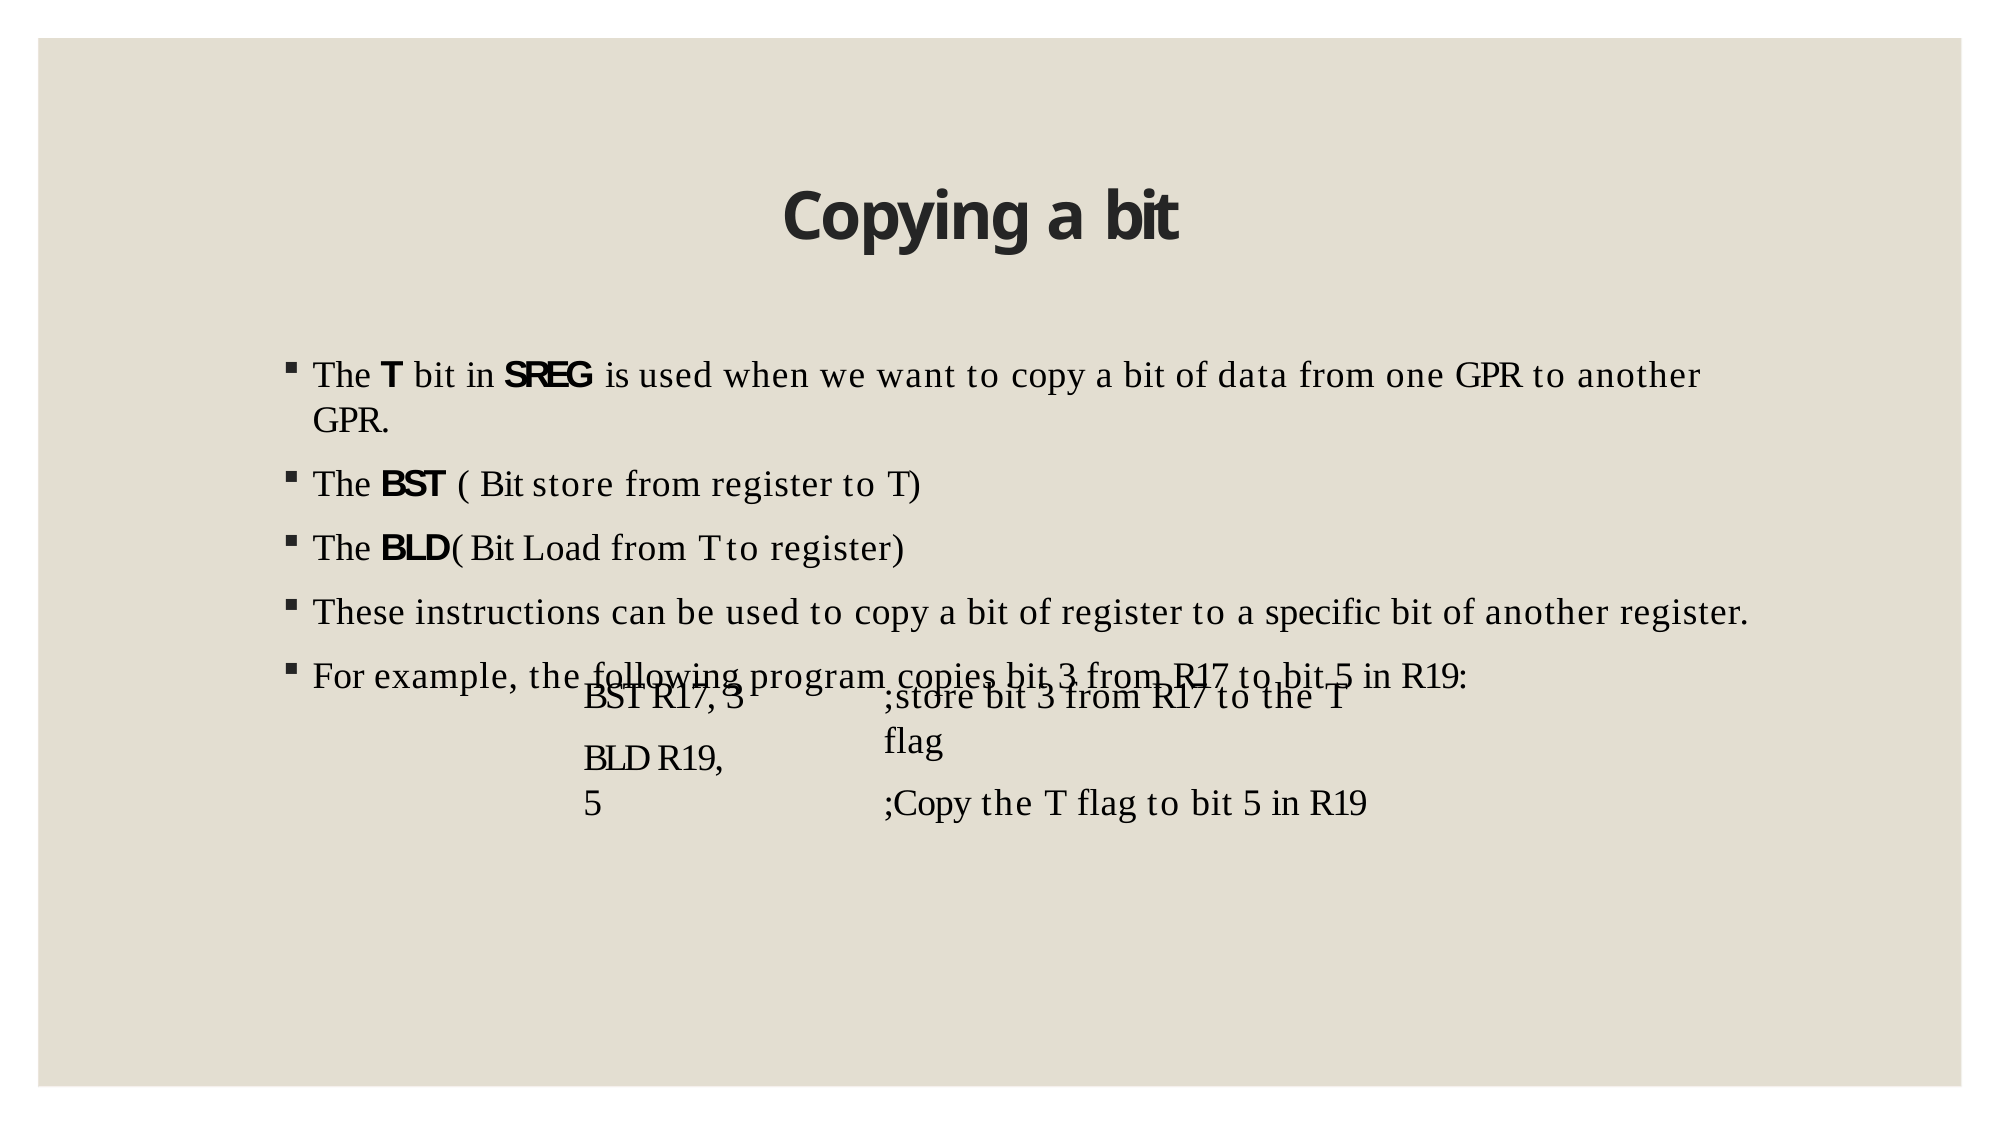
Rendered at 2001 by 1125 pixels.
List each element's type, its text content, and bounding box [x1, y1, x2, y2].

text_box The T bit in SREG is used when we want to copy a bit of data from one GPR to another GPR. The BST ( Bit store from register to T) The BLD( Bit Load from T to register) These instructions can be used to copy a bit of register to a specific bit of another register. For example, the following program copies bit 3 from R17 to bit 5 in R19: [280, 328, 1752, 697]
text_box ;store bit 3 from R17 to the T flag ;Copy the T flag to bit 5 in R19 [881, 650, 1401, 824]
picture [37, 38, 1963, 1088]
text_box BST R17, 3 BLD R19, 5 [581, 650, 751, 824]
title Copying a bit [779, 170, 1223, 328]
